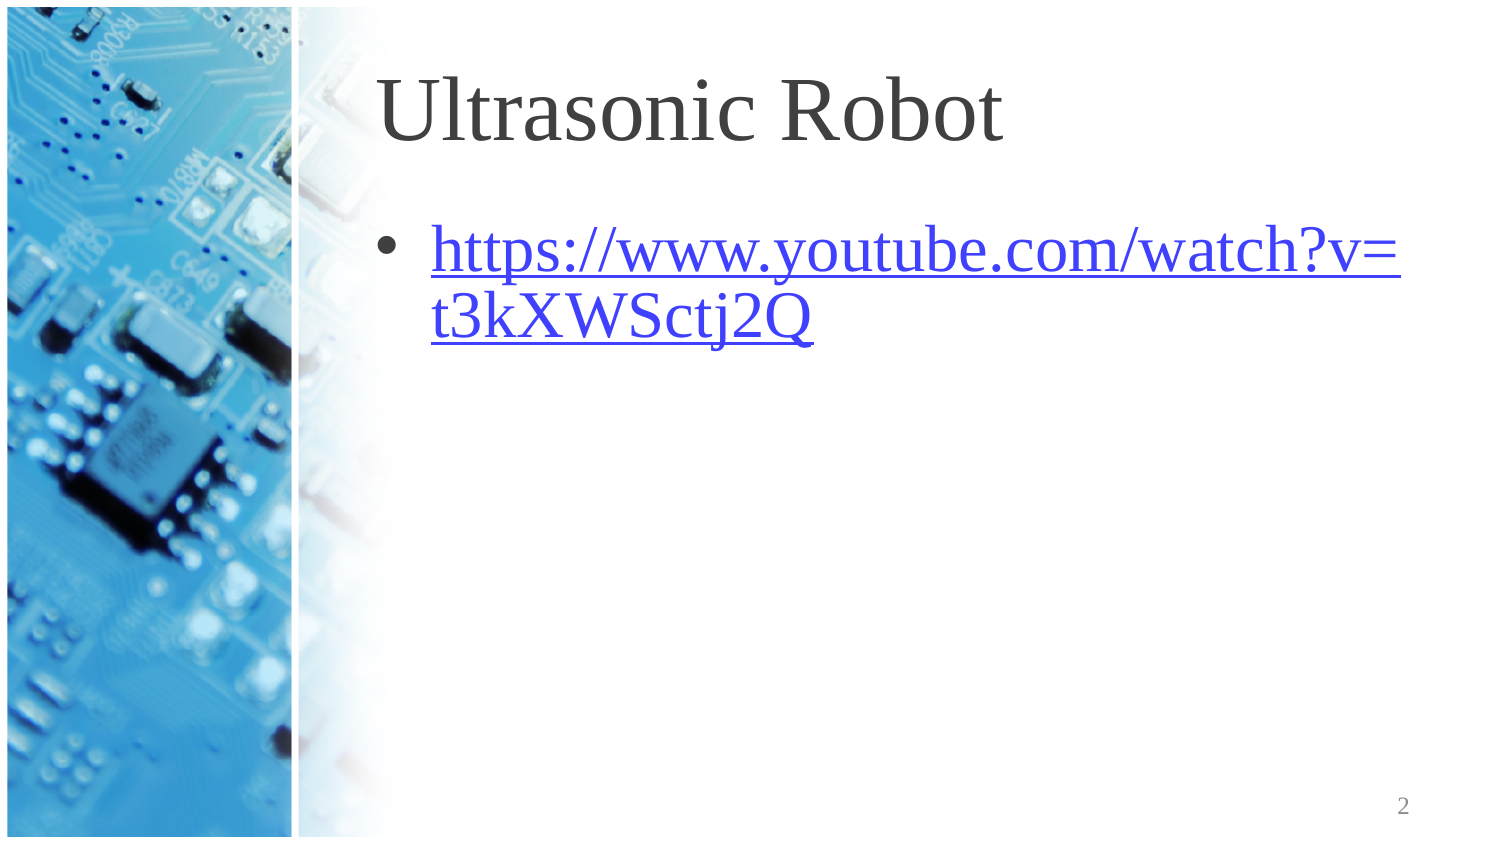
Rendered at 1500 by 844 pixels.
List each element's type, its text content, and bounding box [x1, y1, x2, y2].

title Ultrasonic Robot [360, 33, 1425, 175]
list https://www.youtube.com/watch?v=t3kXWSctj2Q [360, 196, 1425, 754]
picture [0, 0, 1500, 844]
slide_number 2 [1074, 782, 1425, 827]
